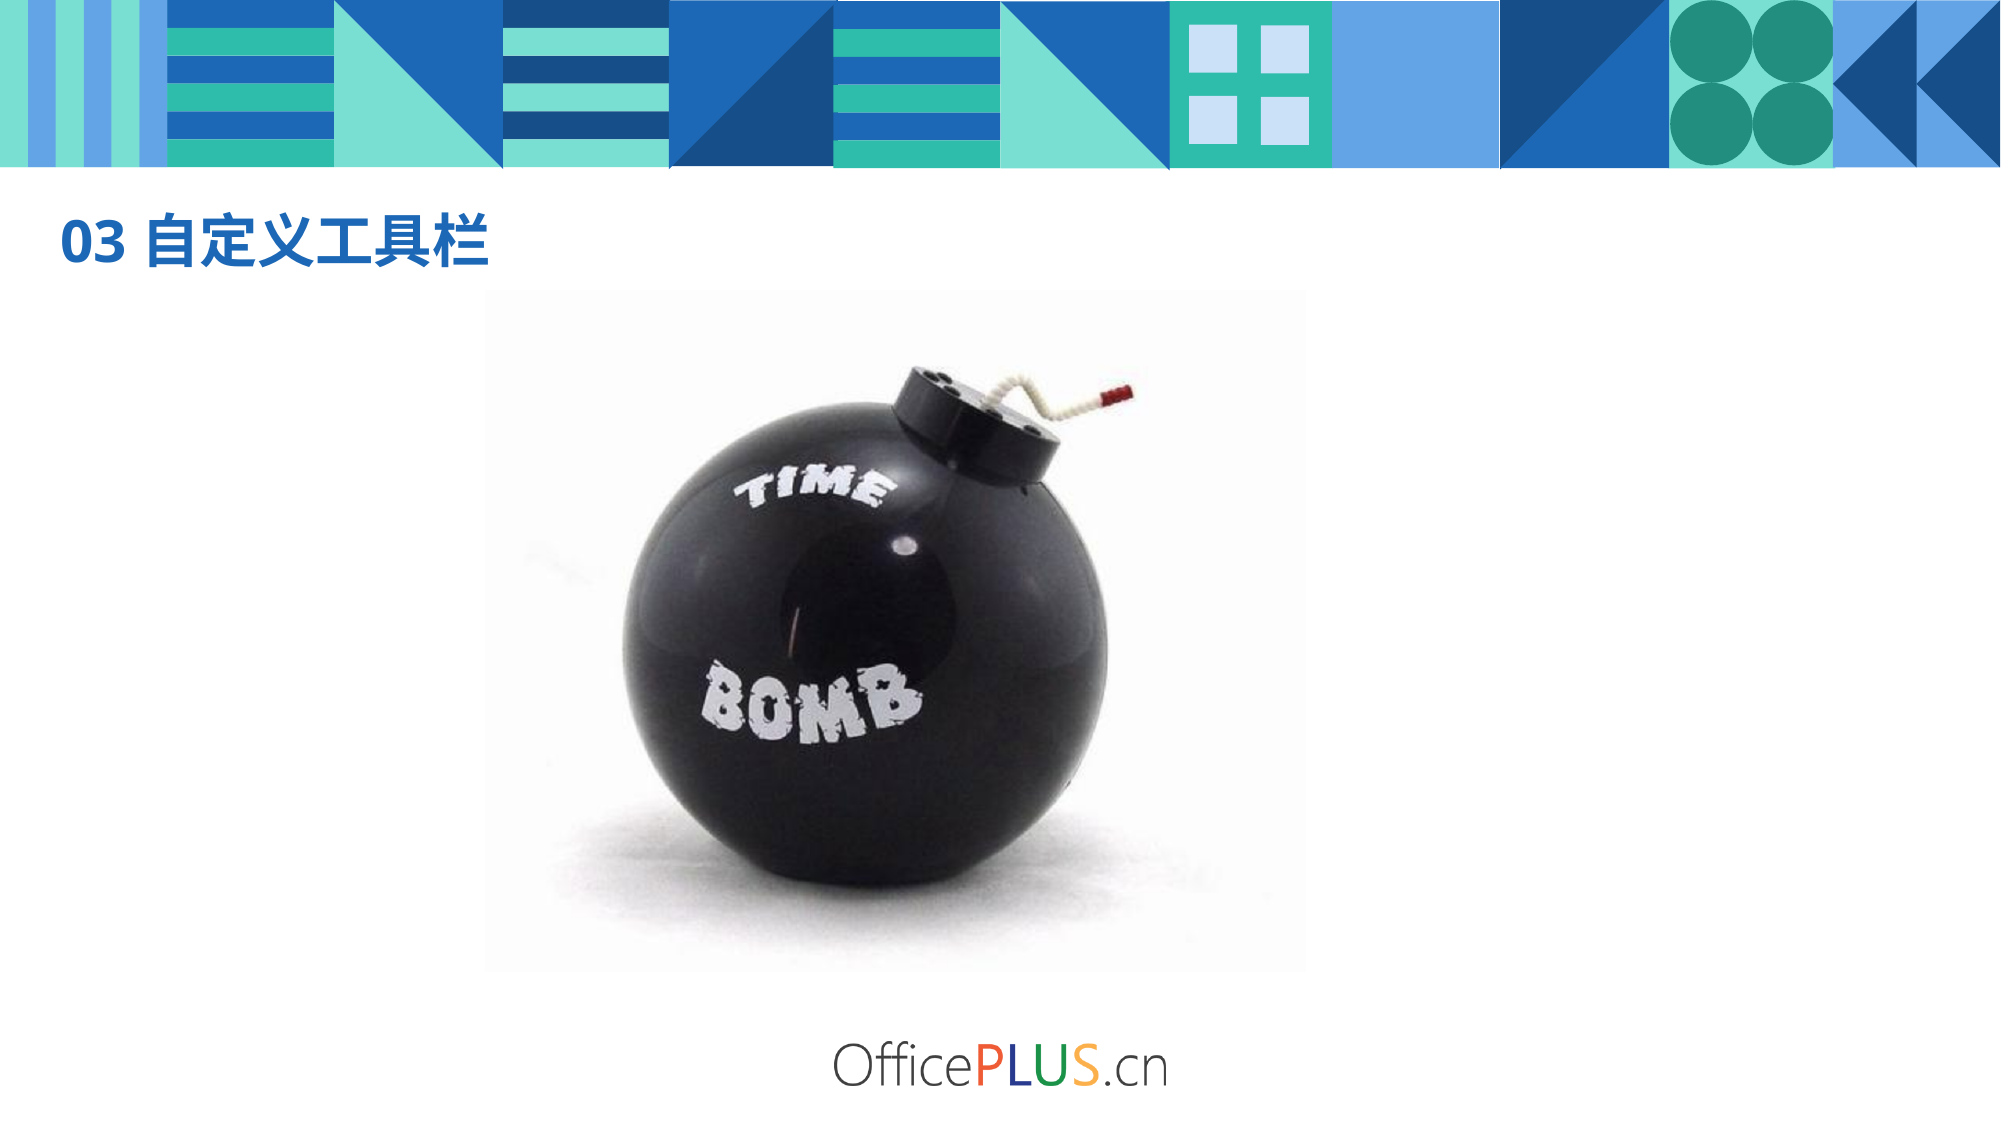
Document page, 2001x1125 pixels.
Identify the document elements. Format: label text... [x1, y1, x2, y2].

picture [834, 1041, 1166, 1086]
picture [484, 290, 1306, 972]
list 03自定义工具栏 [45, 196, 623, 291]
